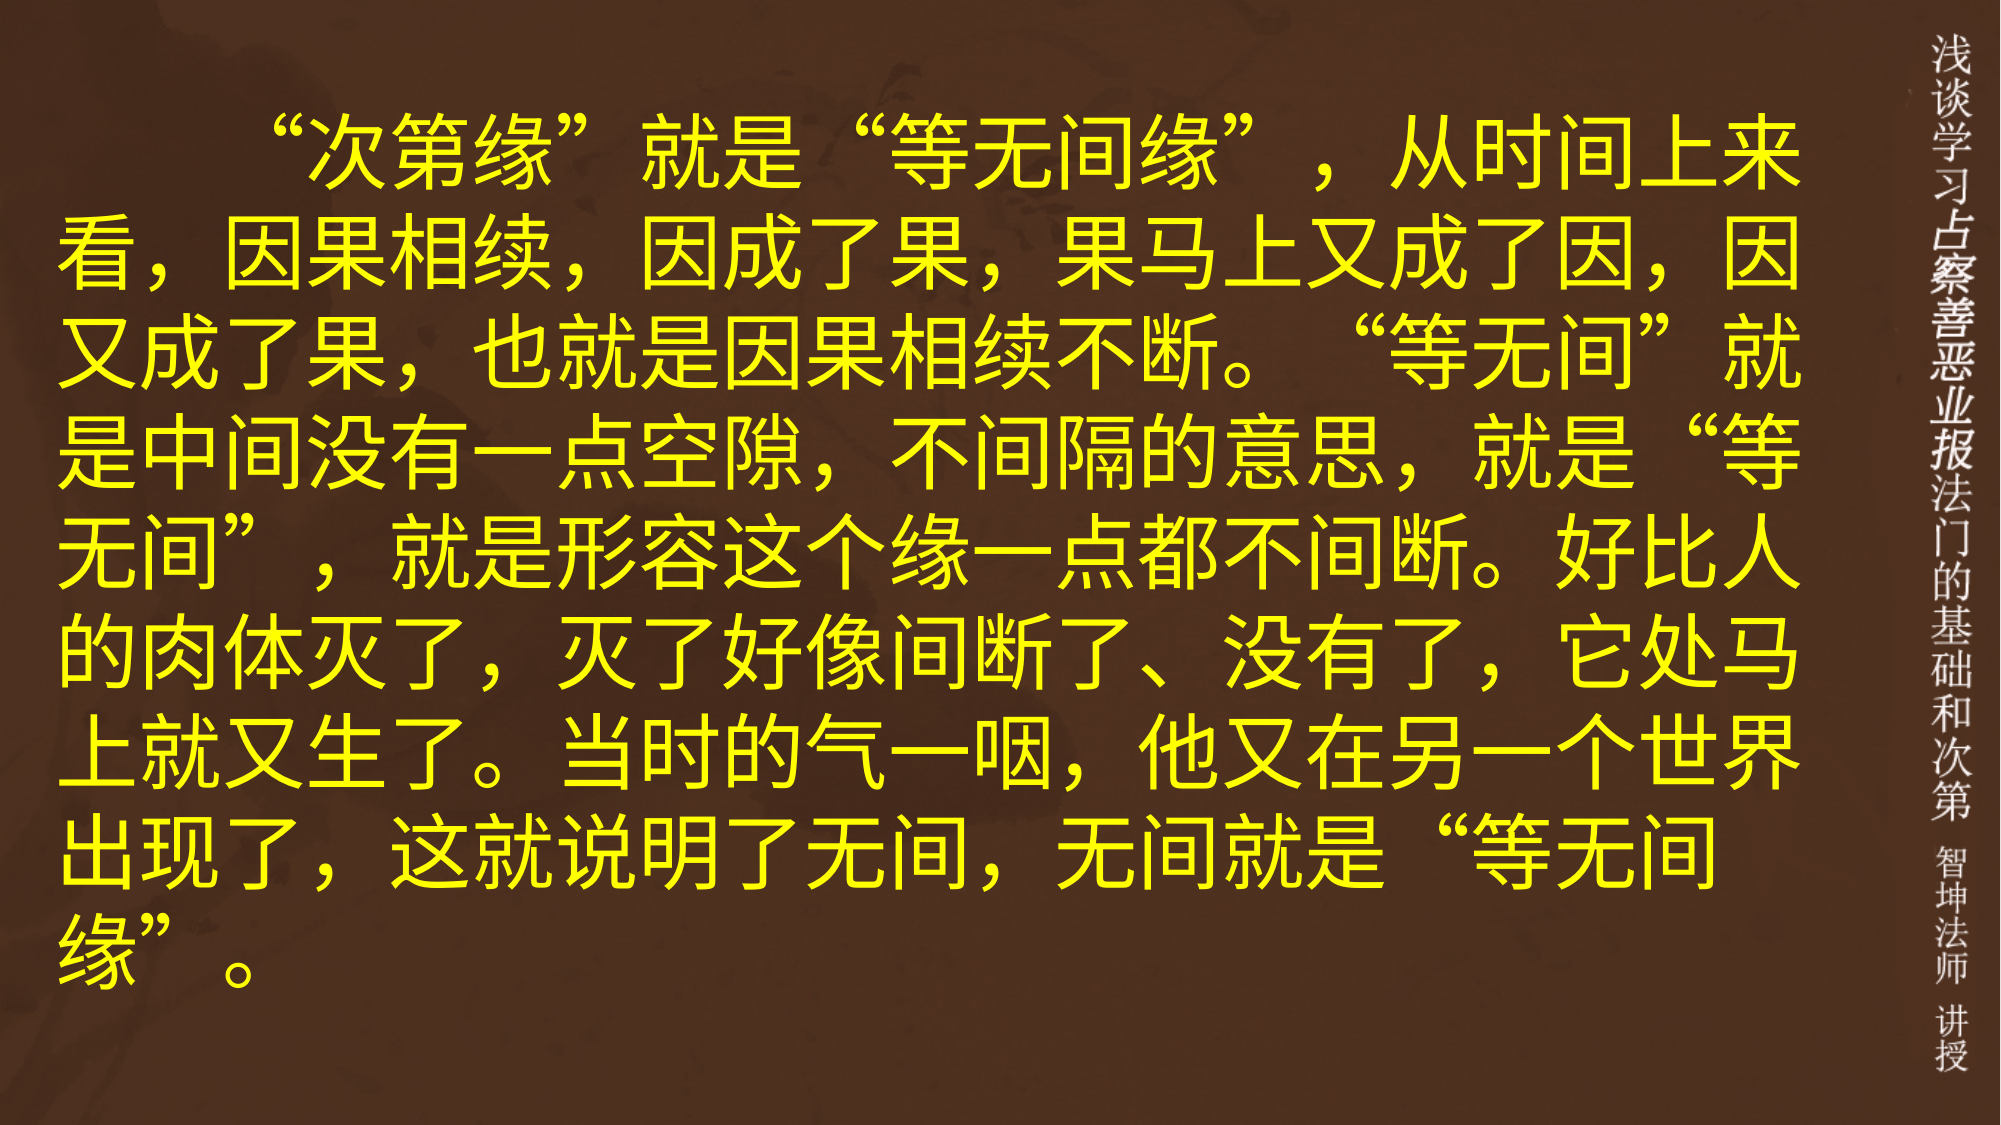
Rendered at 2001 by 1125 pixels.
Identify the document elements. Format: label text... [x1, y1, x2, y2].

text_box “次第缘”就是“等无间缘”，从时间上来看，因果相续，因成了果，果马上又成了因，因又成了果，也就是因果相续不断。“等无间”就是中间没有一点空隙，不间隔的意思，就是“等无间”，就是形容这个缘一点都不间断。好比人的肉体灭了，灭了好像间断了、没有了，它处马上就又生了。当时的气一咽，他又在另一个世界出现了，这就说明了无间，无间就是“等无间缘”。 [40, 92, 1893, 1008]
picture [0, 0, 2001, 1125]
